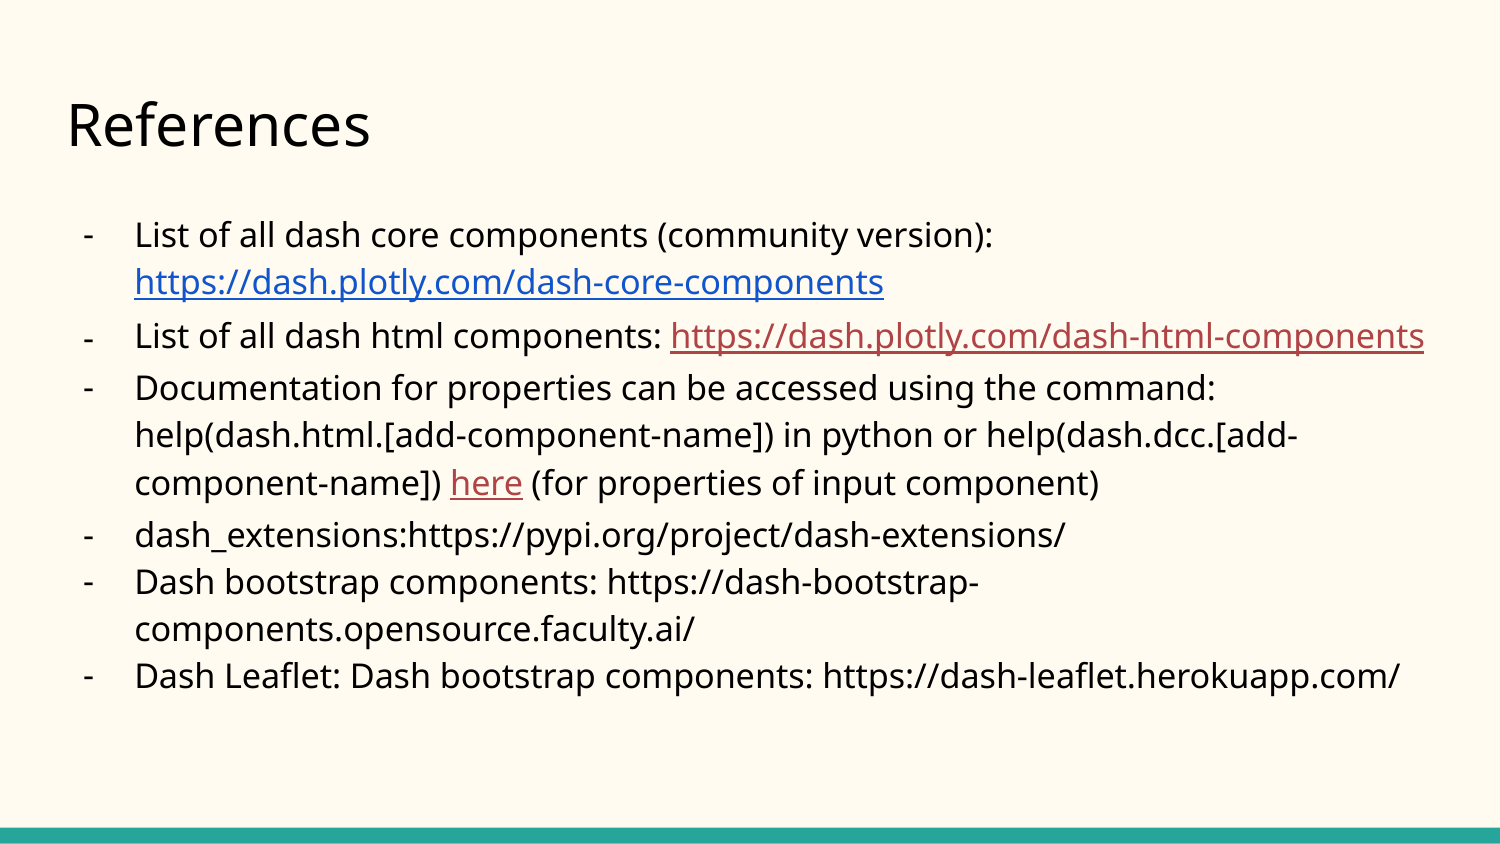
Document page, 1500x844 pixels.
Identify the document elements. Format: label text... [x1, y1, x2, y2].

list List of all dash core components (community version): https://dash.plotly.com/dash-core-components List of all dash html components: https://dash.plotly.com/dash-html-components Documentation for properties can be accessed using the command: help(dash.html.[add-component-name]) in python or help(dash.dcc.[add-component-name]) here (for properties of input component) dash_extensions:https://pypi.org/project/dash-extensions/ Dash bootstrap components: https://dash-bootstrap-components.opensource.faculty.ai/ Dash Leaflet: Dash bootstrap components: https://dash-leaflet.herokuapp.com/ [51, 192, 1449, 750]
title References [51, 72, 1449, 174]
